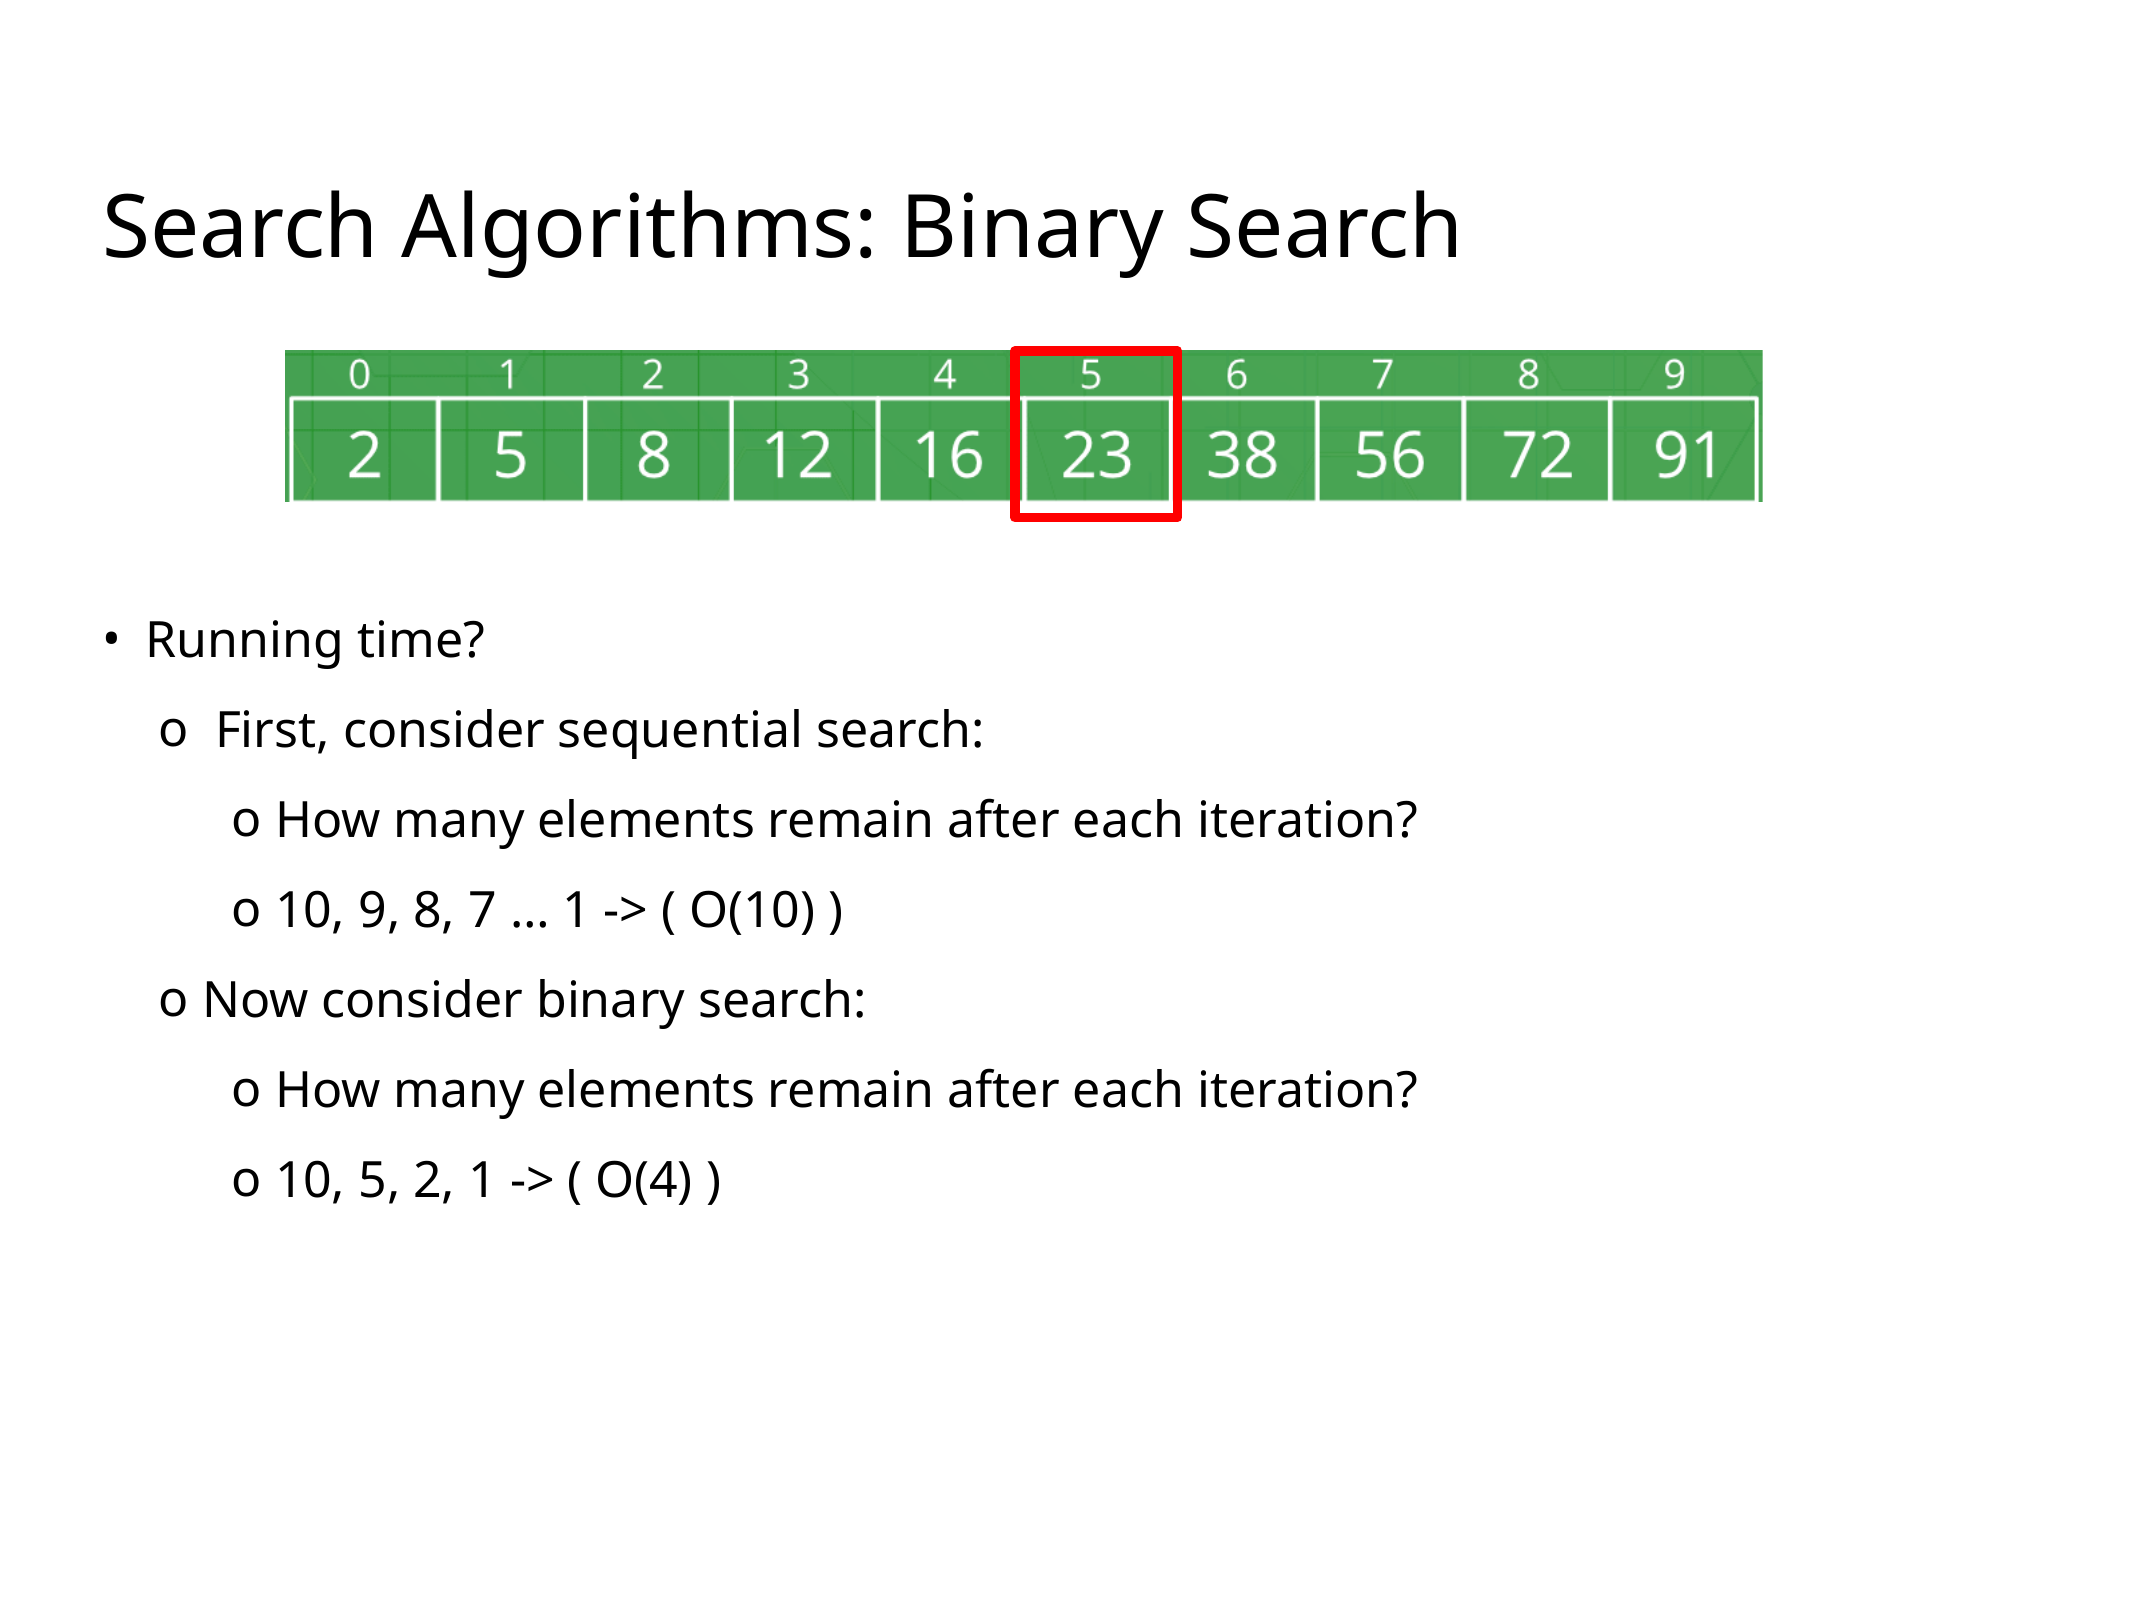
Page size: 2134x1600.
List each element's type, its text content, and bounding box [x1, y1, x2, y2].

list Running time? First, consider sequential search: How many elements remain after each iteration? 10, 9, 8, 7 … 1 -> ( O(10) ) Now consider binary search: How many elements remain after each iteration? 10, 5, 2, 1 -> ( O(4) ) [93, 569, 1955, 1544]
picture [284, 350, 1763, 502]
title Search Algorithms: Binary Search [93, 0, 2040, 284]
text_box [1013, 510, 1179, 520]
